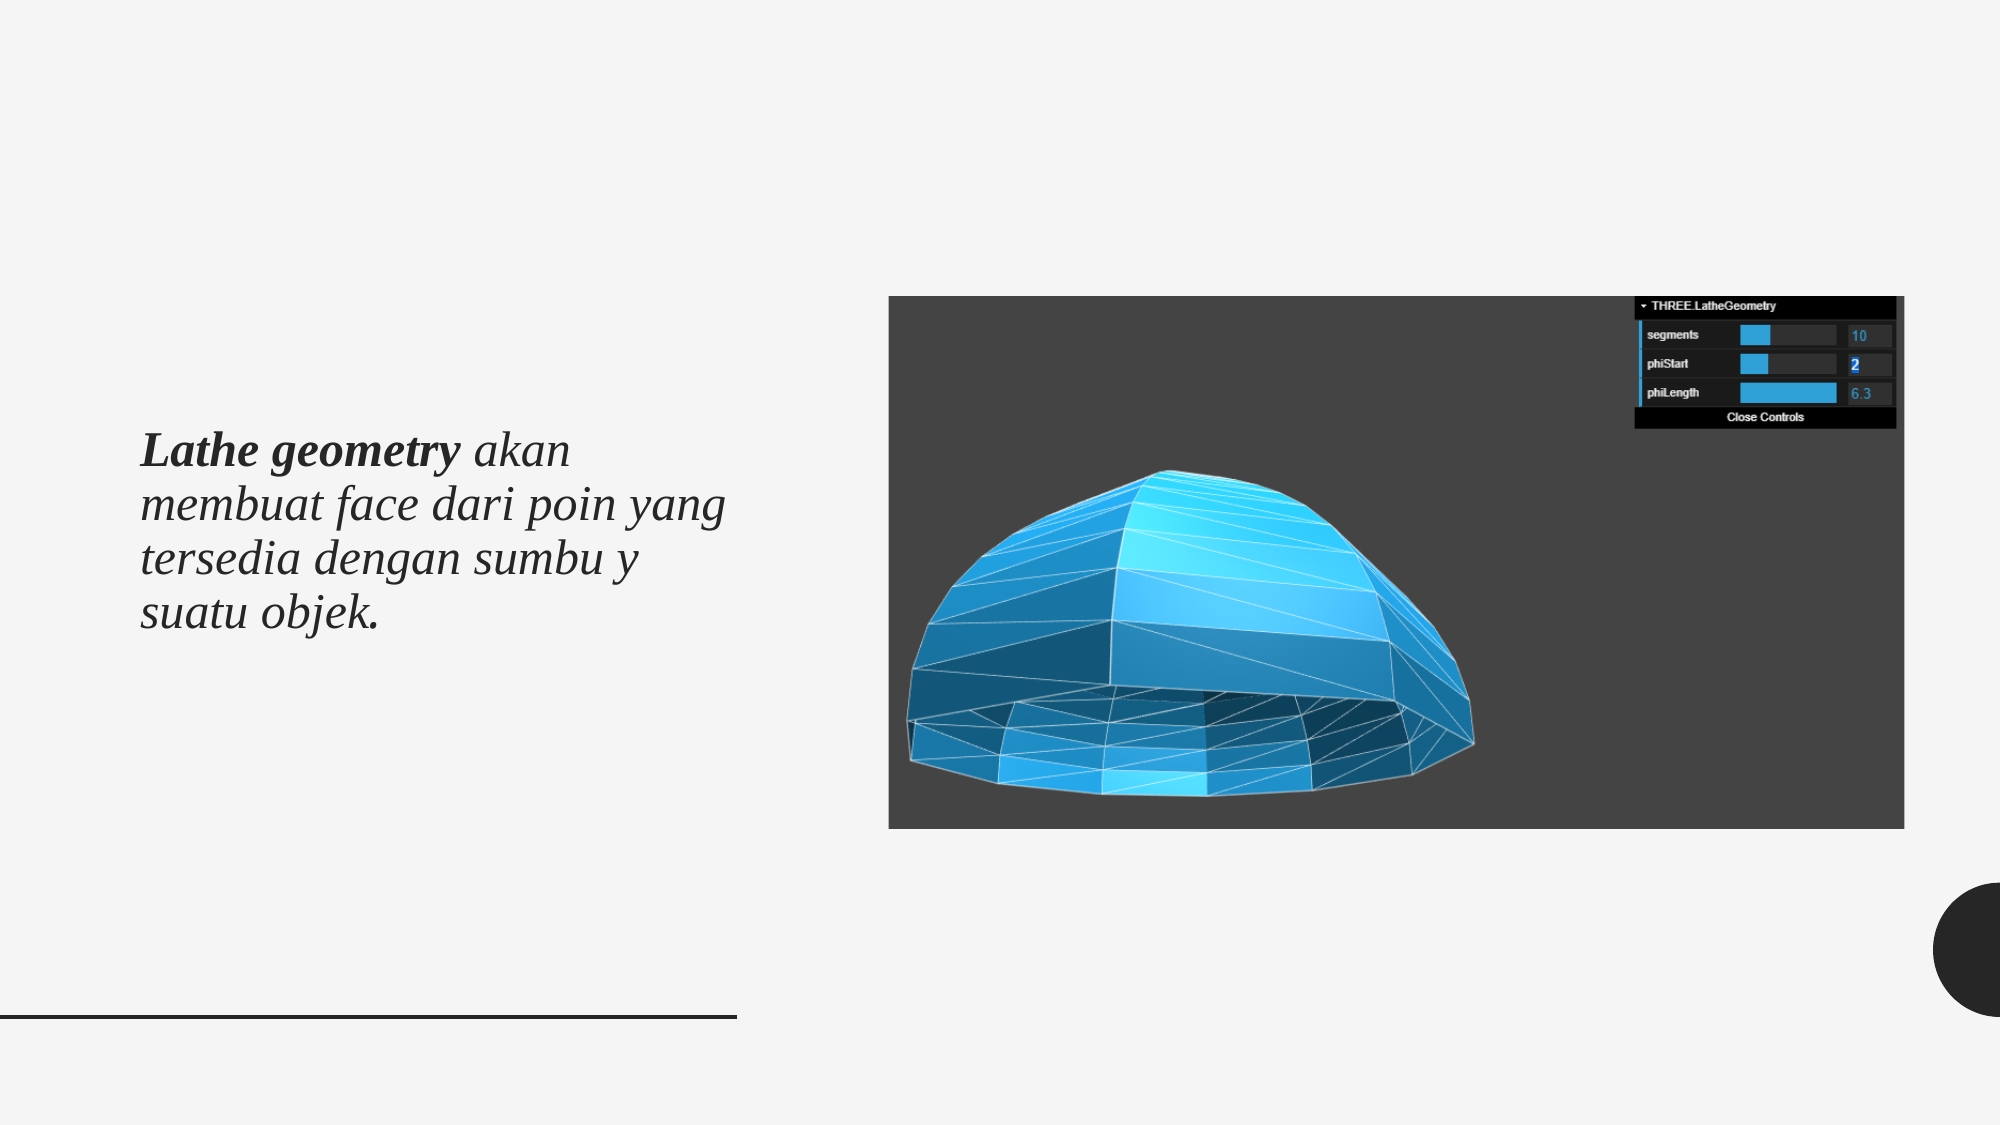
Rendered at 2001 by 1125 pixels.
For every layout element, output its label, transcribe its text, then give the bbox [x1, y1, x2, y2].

title Lathe geometry akan membuat face dari poin yang tersedia dengan sumbu y suatu objek. [125, 415, 754, 905]
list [888, 296, 1905, 829]
